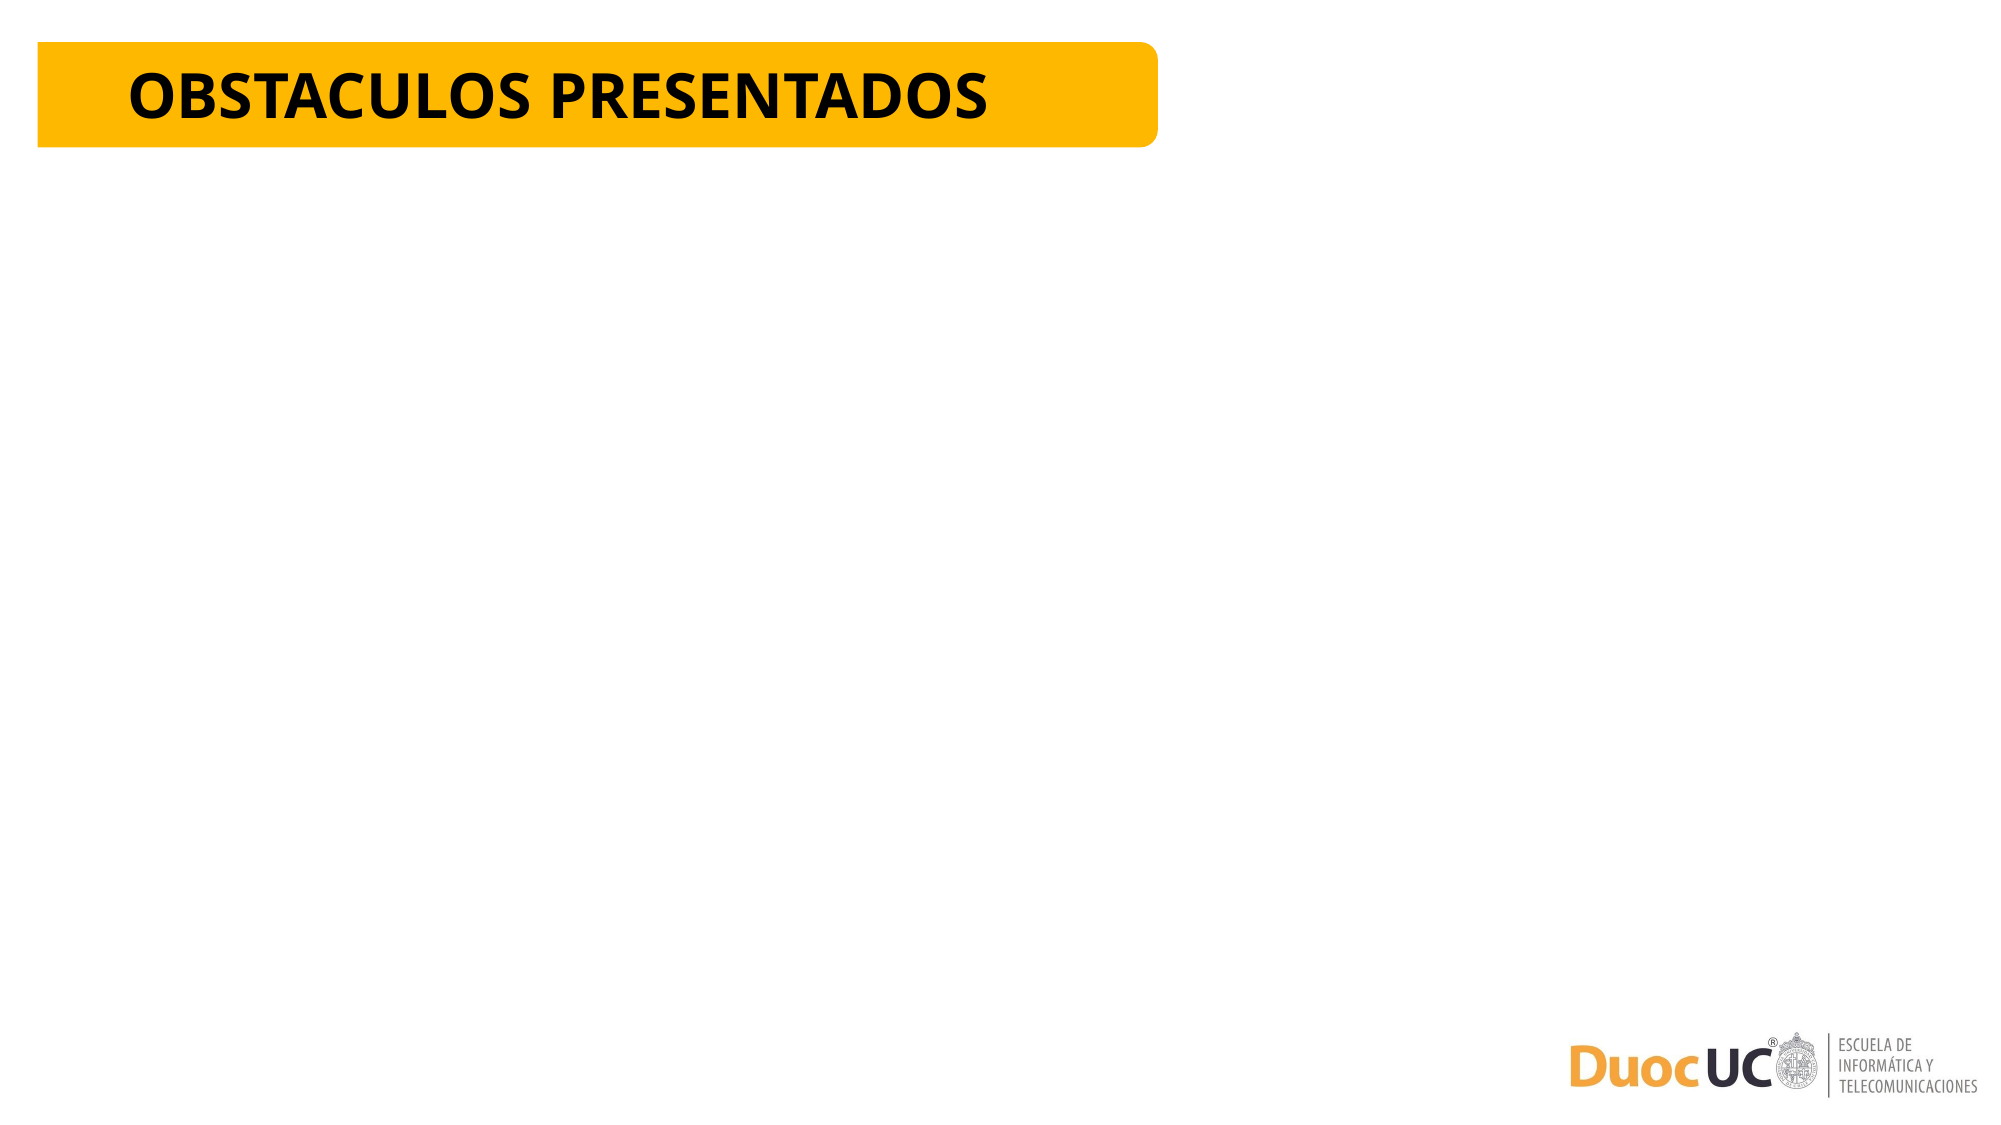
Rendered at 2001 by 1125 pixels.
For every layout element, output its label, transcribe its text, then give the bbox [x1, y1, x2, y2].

text_box [35, 40, 1160, 149]
picture [1568, 1022, 1978, 1125]
title OBSTACULOS PRESENTADOS [59, 50, 1058, 140]
